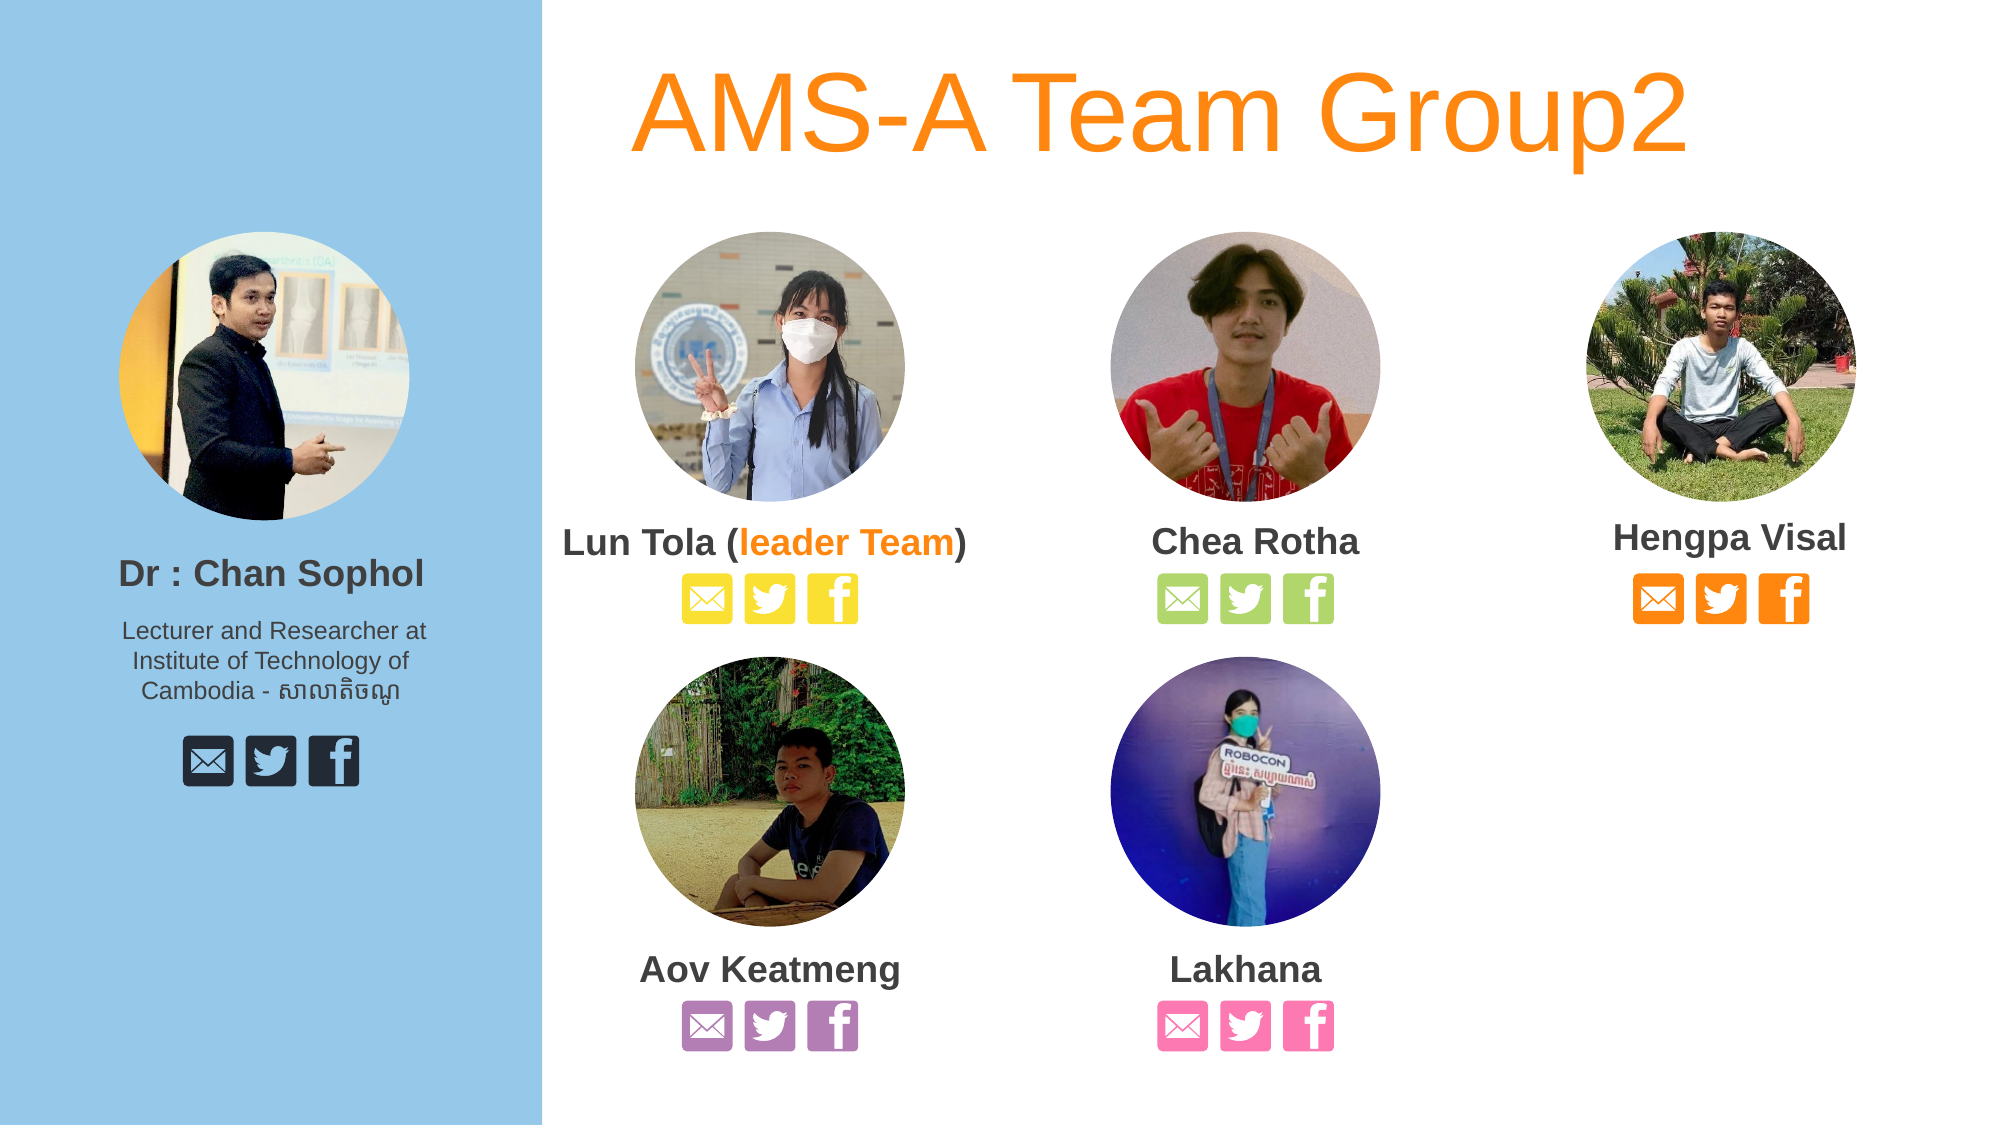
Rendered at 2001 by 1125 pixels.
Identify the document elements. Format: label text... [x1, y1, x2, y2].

text_box Chea Rotha [1130, 520, 1381, 559]
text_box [1157, 573, 1334, 625]
picture [119, 231, 410, 521]
list AMS-A Team Group2 [616, 55, 1952, 175]
text_box Hengpa Visal [1595, 520, 1866, 551]
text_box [1157, 1000, 1334, 1052]
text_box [681, 573, 858, 625]
text_box Lakhana [1130, 947, 1361, 988]
picture [634, 656, 905, 927]
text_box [681, 1000, 858, 1052]
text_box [182, 735, 360, 787]
text_box Aov Keatmeng [619, 947, 921, 988]
picture [1110, 231, 1381, 502]
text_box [1633, 573, 1810, 625]
picture [1110, 656, 1381, 927]
picture [634, 231, 905, 502]
text_box Dr : Chan Sophol [94, 550, 449, 592]
text_box Lun Tola (leader Team) [532, 521, 1008, 561]
text_box Lecturer and Researcher at Institute of Technology of Cambodia - សាលាតិចណូ [84, 607, 458, 712]
picture [1586, 231, 1857, 502]
